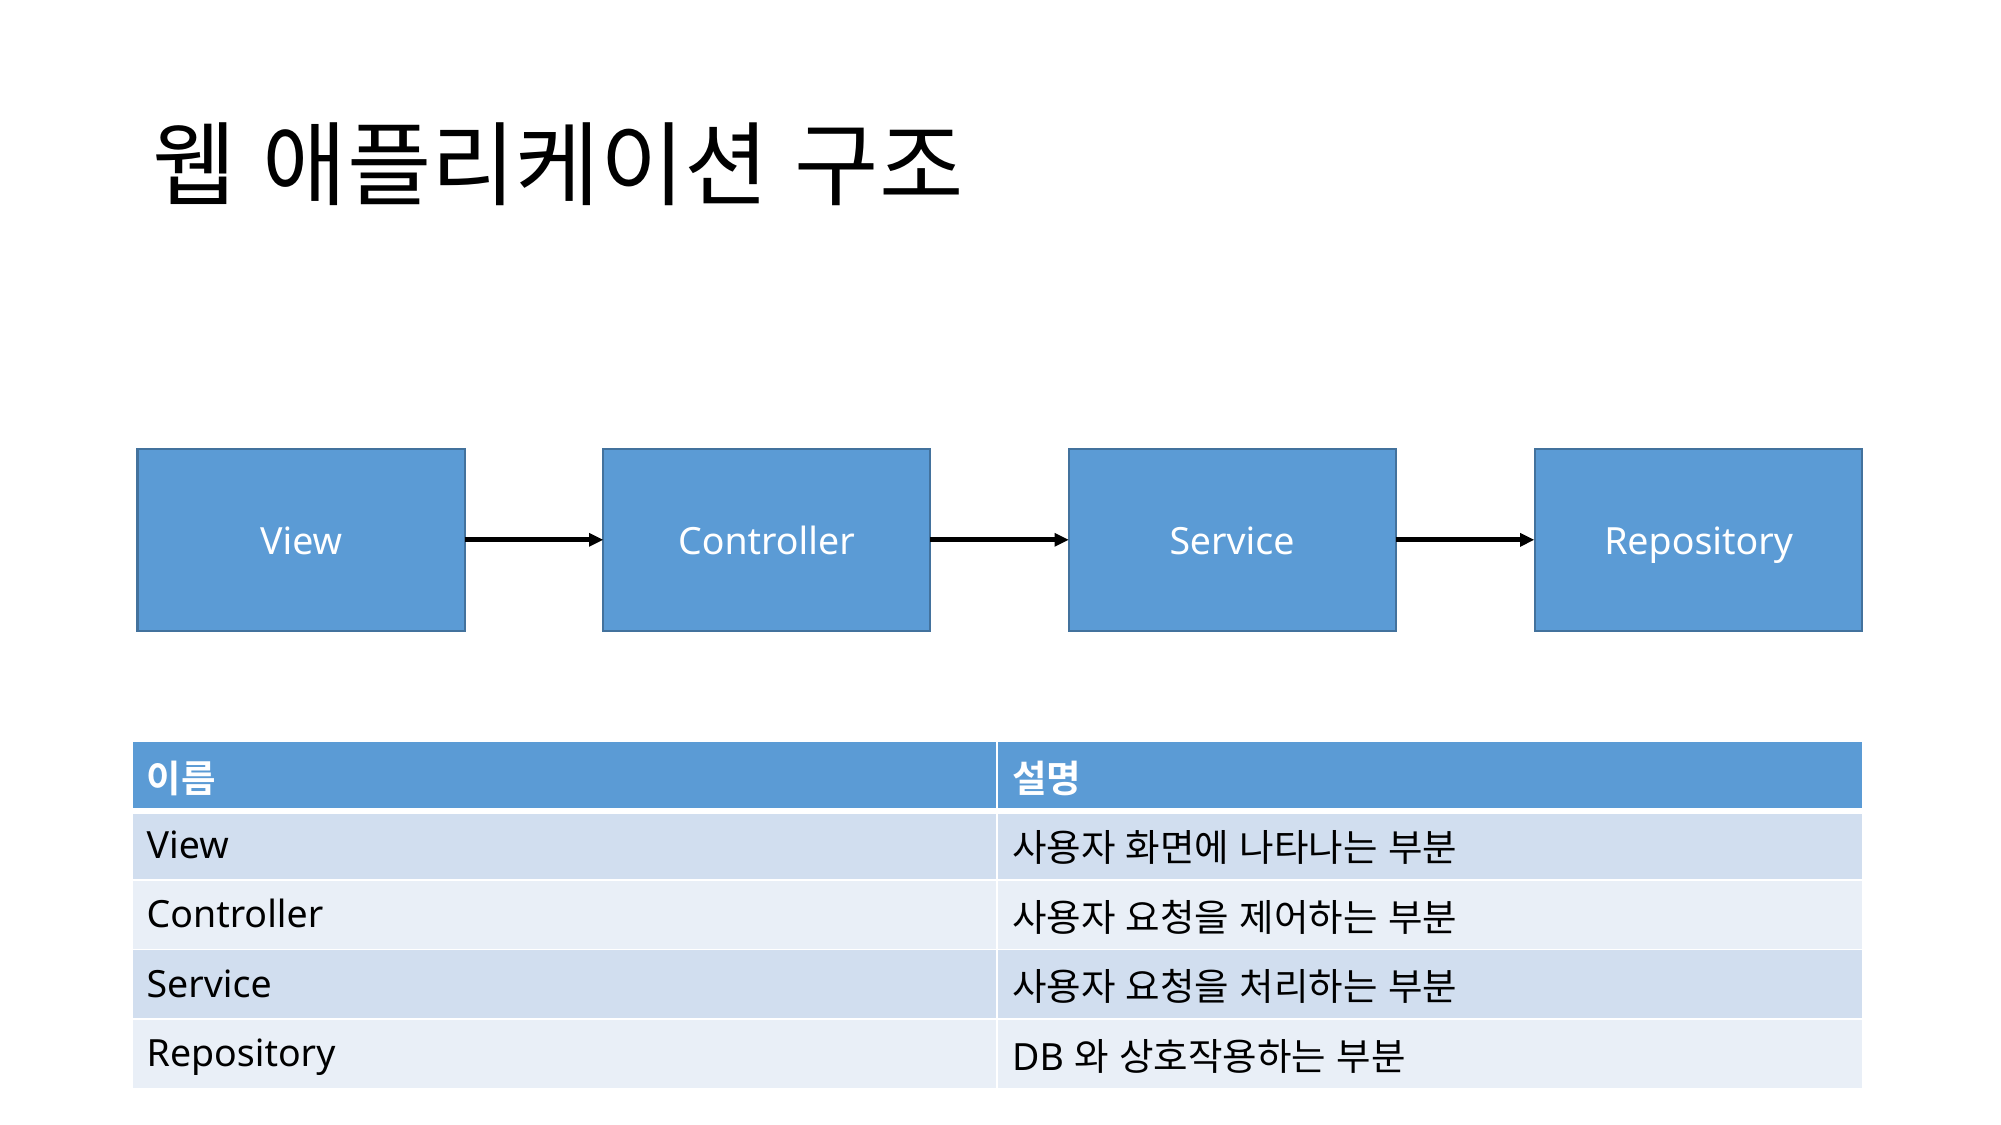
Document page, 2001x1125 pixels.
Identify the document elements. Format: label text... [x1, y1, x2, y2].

text_box Service [1068, 448, 1397, 632]
table_header 설명 [998, 742, 1862, 808]
table_cell Repository [133, 1020, 996, 1088]
table_cell 사용자 화면에 나타나는 부분 [998, 814, 1862, 879]
text_box Repository [1534, 448, 1863, 632]
text_box View [136, 448, 466, 632]
table_cell View [133, 814, 996, 879]
table_header 이름 [133, 742, 996, 808]
table_cell Controller [133, 881, 996, 949]
table_cell Service [133, 950, 996, 1018]
table_cell 사용자 요청을 처리하는 부분 [998, 950, 1862, 1018]
text_box Controller [602, 448, 931, 632]
table_cell 사용자 요청을 제어하는 부분 [998, 881, 1862, 949]
title 웹 애플리케이션 구조 [137, 59, 1863, 278]
table_cell DB와 상호작용하는 부분 [998, 1020, 1862, 1088]
